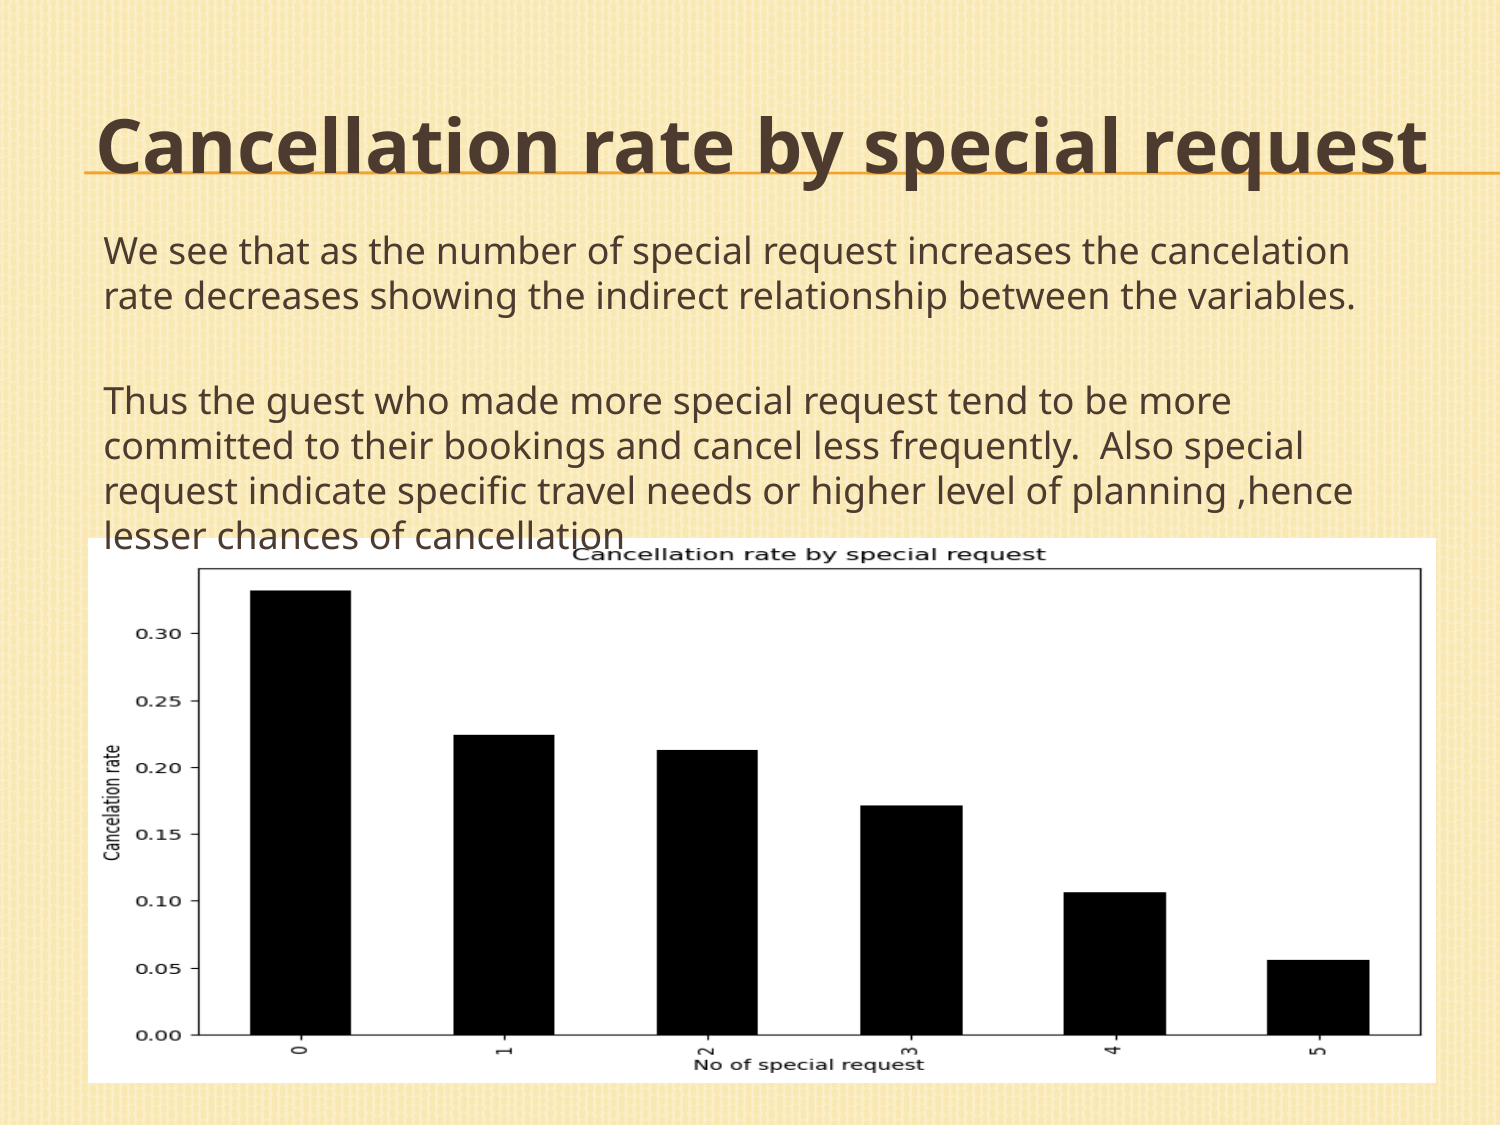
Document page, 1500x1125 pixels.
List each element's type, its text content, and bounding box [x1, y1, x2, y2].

list We see that as the number of special request increases the cancelation rate decreases showing the indirect relationship between the variables. Thus the guest who made more special request tend to be more committed to their bookings and cancel less frequently. Also special request indicate specific travel needs or higher level of planning ,hence lesser chances of cancellation [88, 219, 1436, 468]
title Cancellation rate by special request [50, 75, 1475, 213]
picture [88, 538, 1436, 1083]
